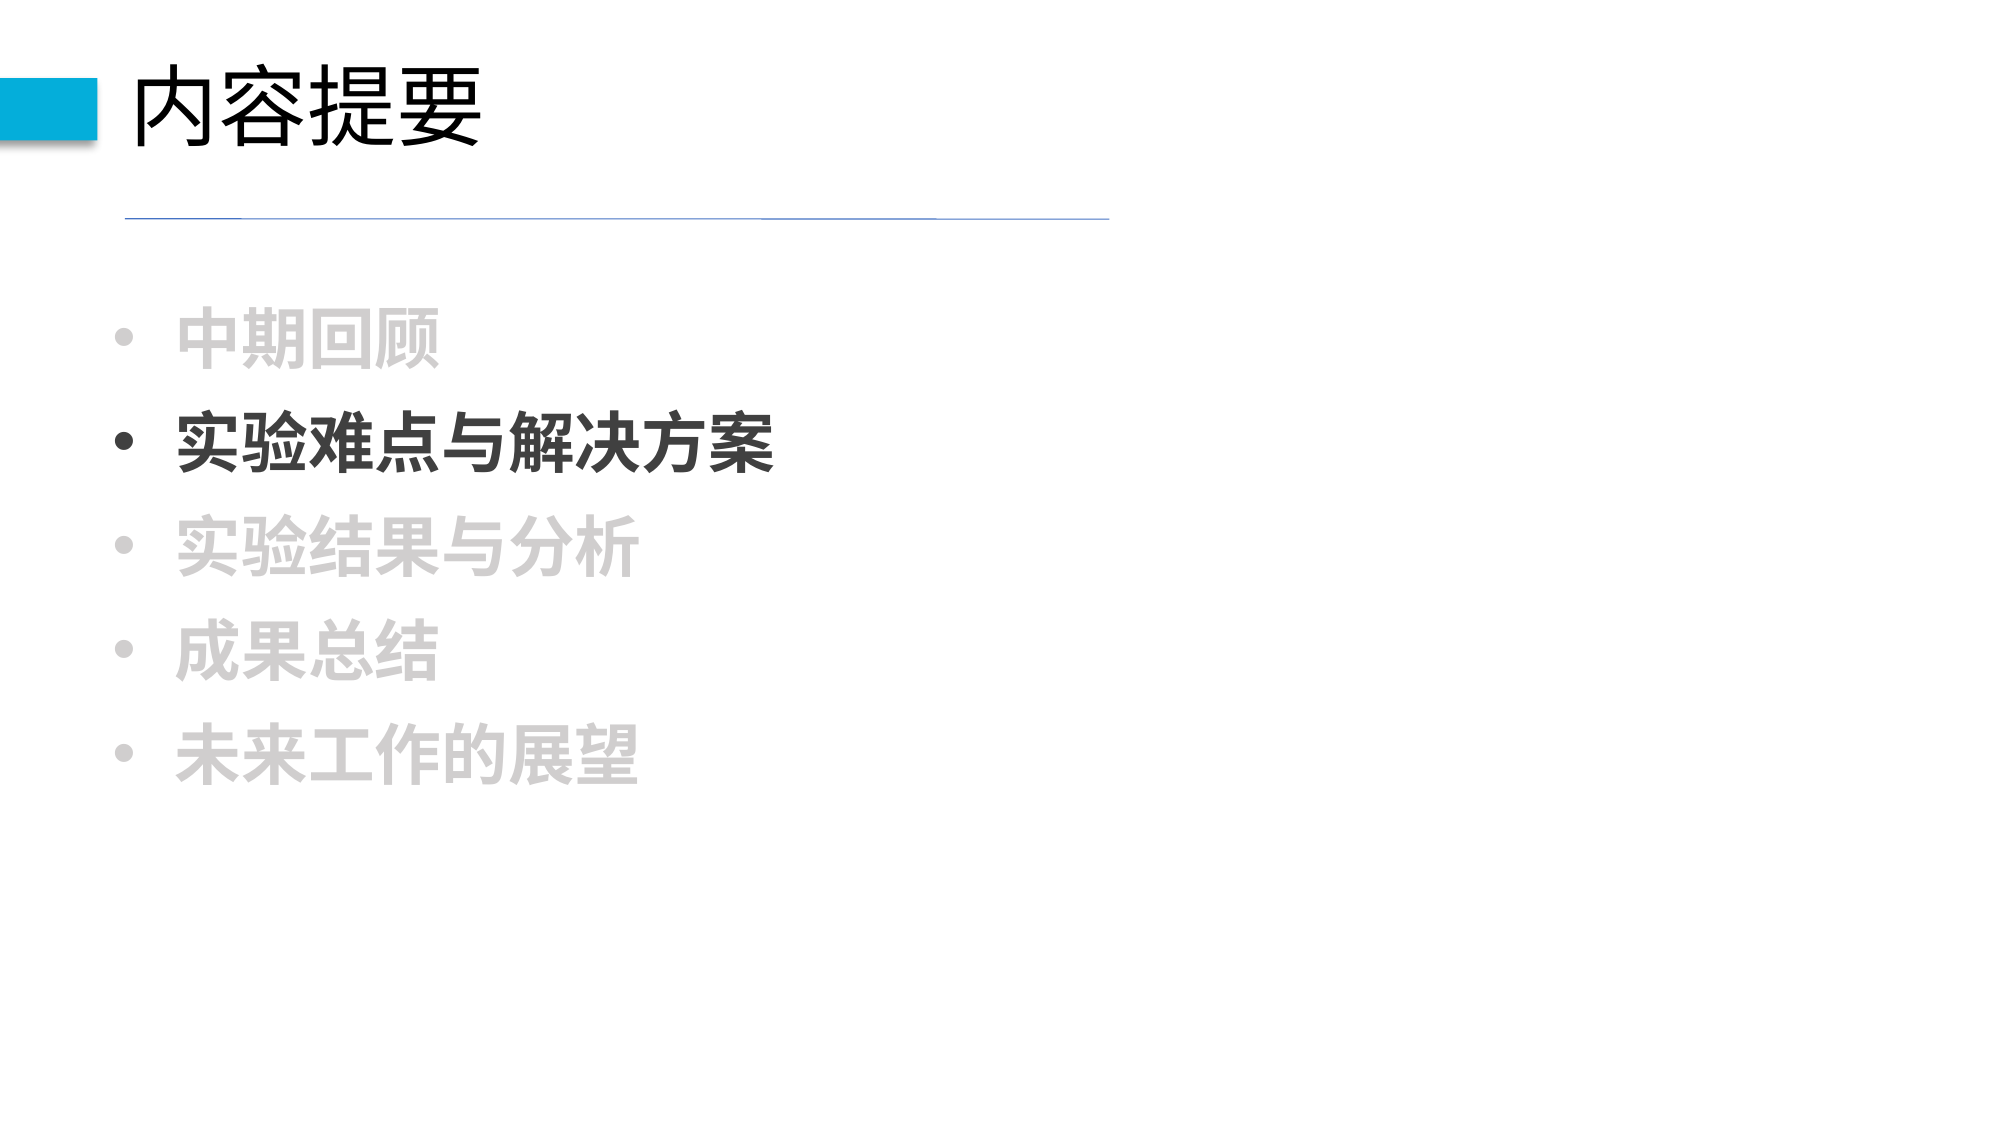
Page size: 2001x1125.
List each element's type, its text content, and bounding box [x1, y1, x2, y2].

text_box [0, 77, 98, 142]
text_box 中期回顾 实验难点与解决方案 实验结果与分析 成果总结 未来工作的展望 [97, 265, 1713, 1034]
text_box 内容提要 [109, 0, 1204, 209]
